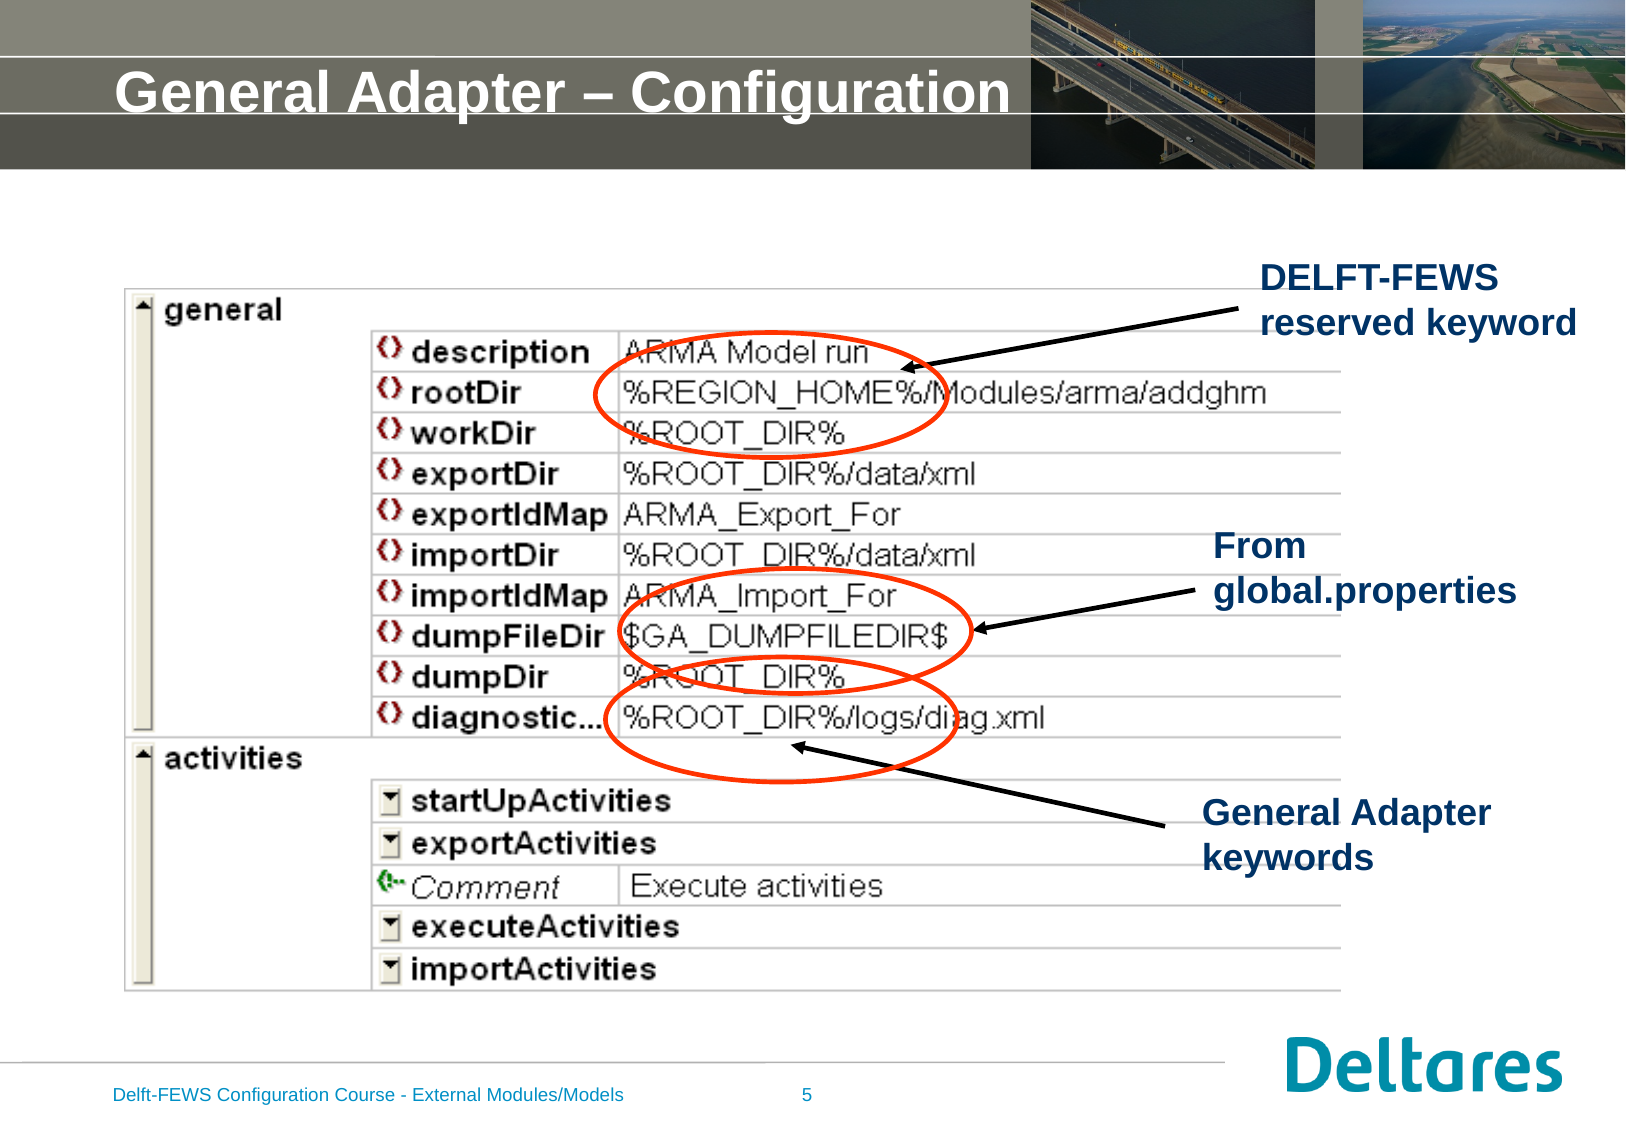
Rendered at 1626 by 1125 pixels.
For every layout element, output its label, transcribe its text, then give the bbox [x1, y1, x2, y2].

picture [1031, 0, 1315, 56]
footer Delft-FEWS Configuration Course - External Modules/Models [112, 1085, 733, 1125]
picture [1287, 1037, 1562, 1092]
picture [1363, 0, 1626, 171]
slide_number 5 [735, 1085, 813, 1125]
title General Adapter – Configuration [99, 60, 1475, 188]
picture [123, 288, 1341, 994]
text_box From global.properties [1346, 514, 1590, 619]
text_box General Adapter keywords [1346, 780, 1568, 886]
text_box DELFT-FEWS reserved keyword [1245, 246, 1625, 351]
